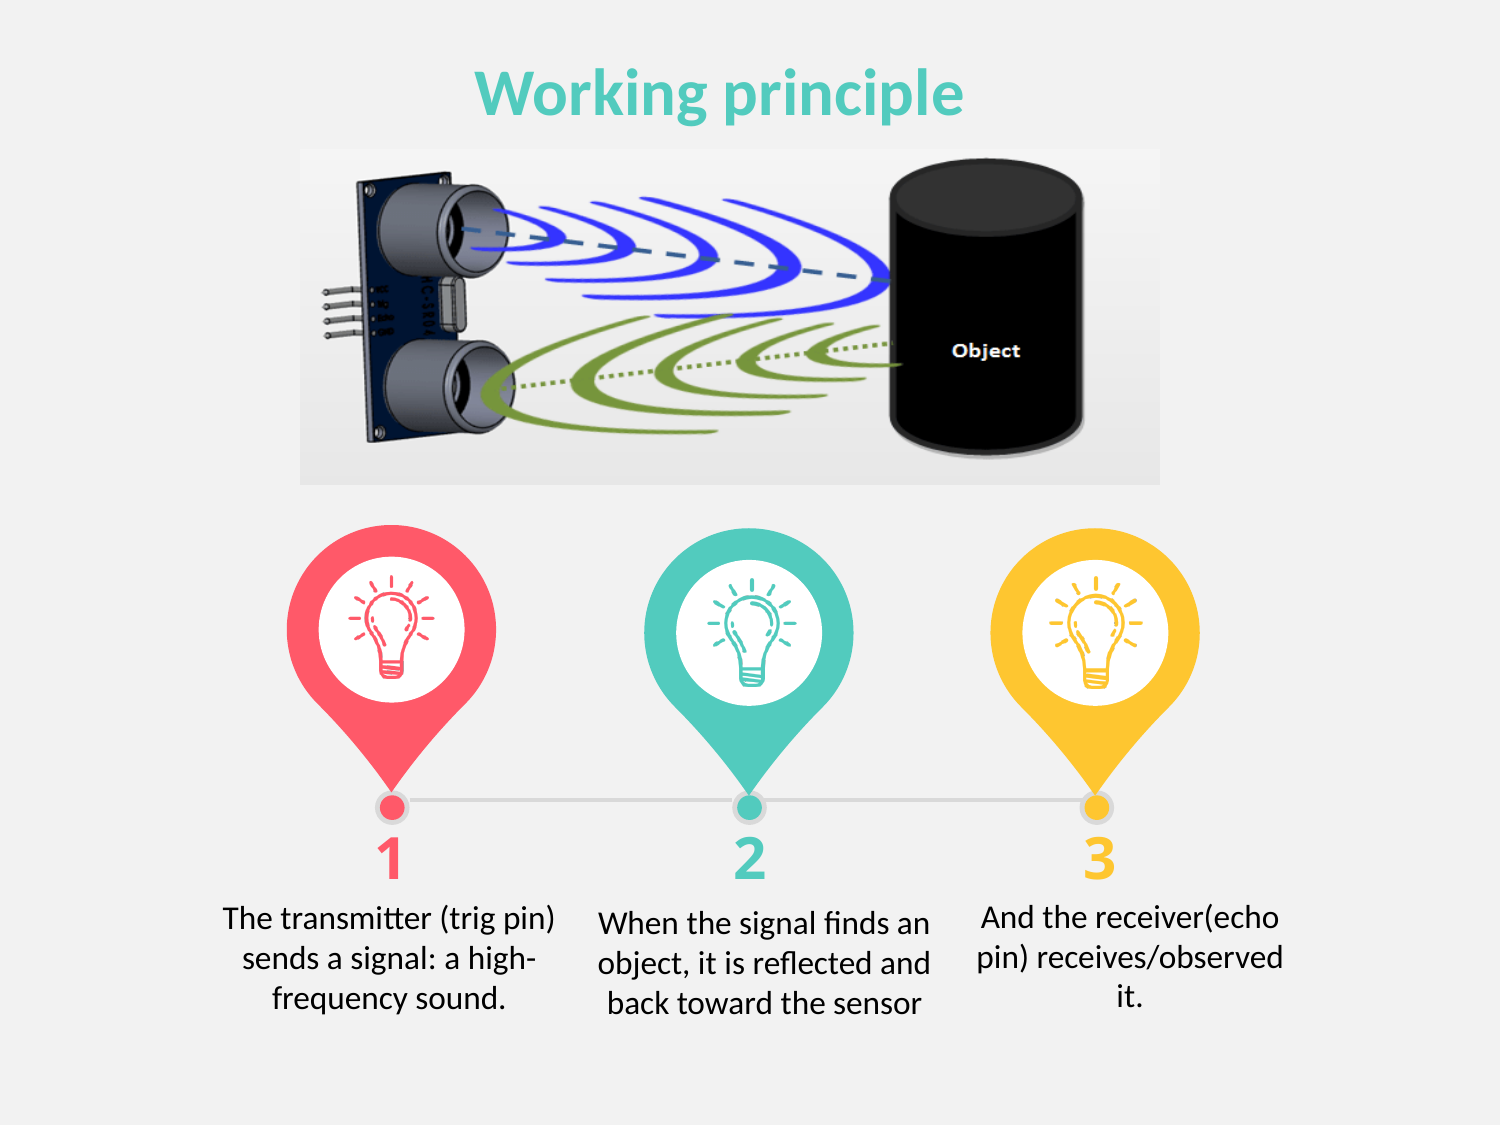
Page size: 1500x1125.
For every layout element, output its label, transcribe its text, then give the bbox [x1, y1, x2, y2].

text_box When the signal finds an object, it is reflected and back toward the sensor [581, 899, 948, 1029]
text_box The transmitter (trig pin) sends a signal: a high-frequency sound. [178, 888, 581, 1024]
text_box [643, 527, 854, 738]
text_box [990, 527, 1200, 738]
text_box And the receiver(echo pin) receives/observed it. [947, 887, 1313, 1022]
text_box 1 [203, 814, 562, 899]
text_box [374, 790, 410, 826]
text_box 3 [911, 814, 1288, 899]
picture [299, 149, 1160, 486]
text_box 2 [562, 814, 911, 899]
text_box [1079, 790, 1115, 826]
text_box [731, 790, 768, 826]
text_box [286, 524, 497, 735]
text_box Working principle [287, 41, 1138, 137]
